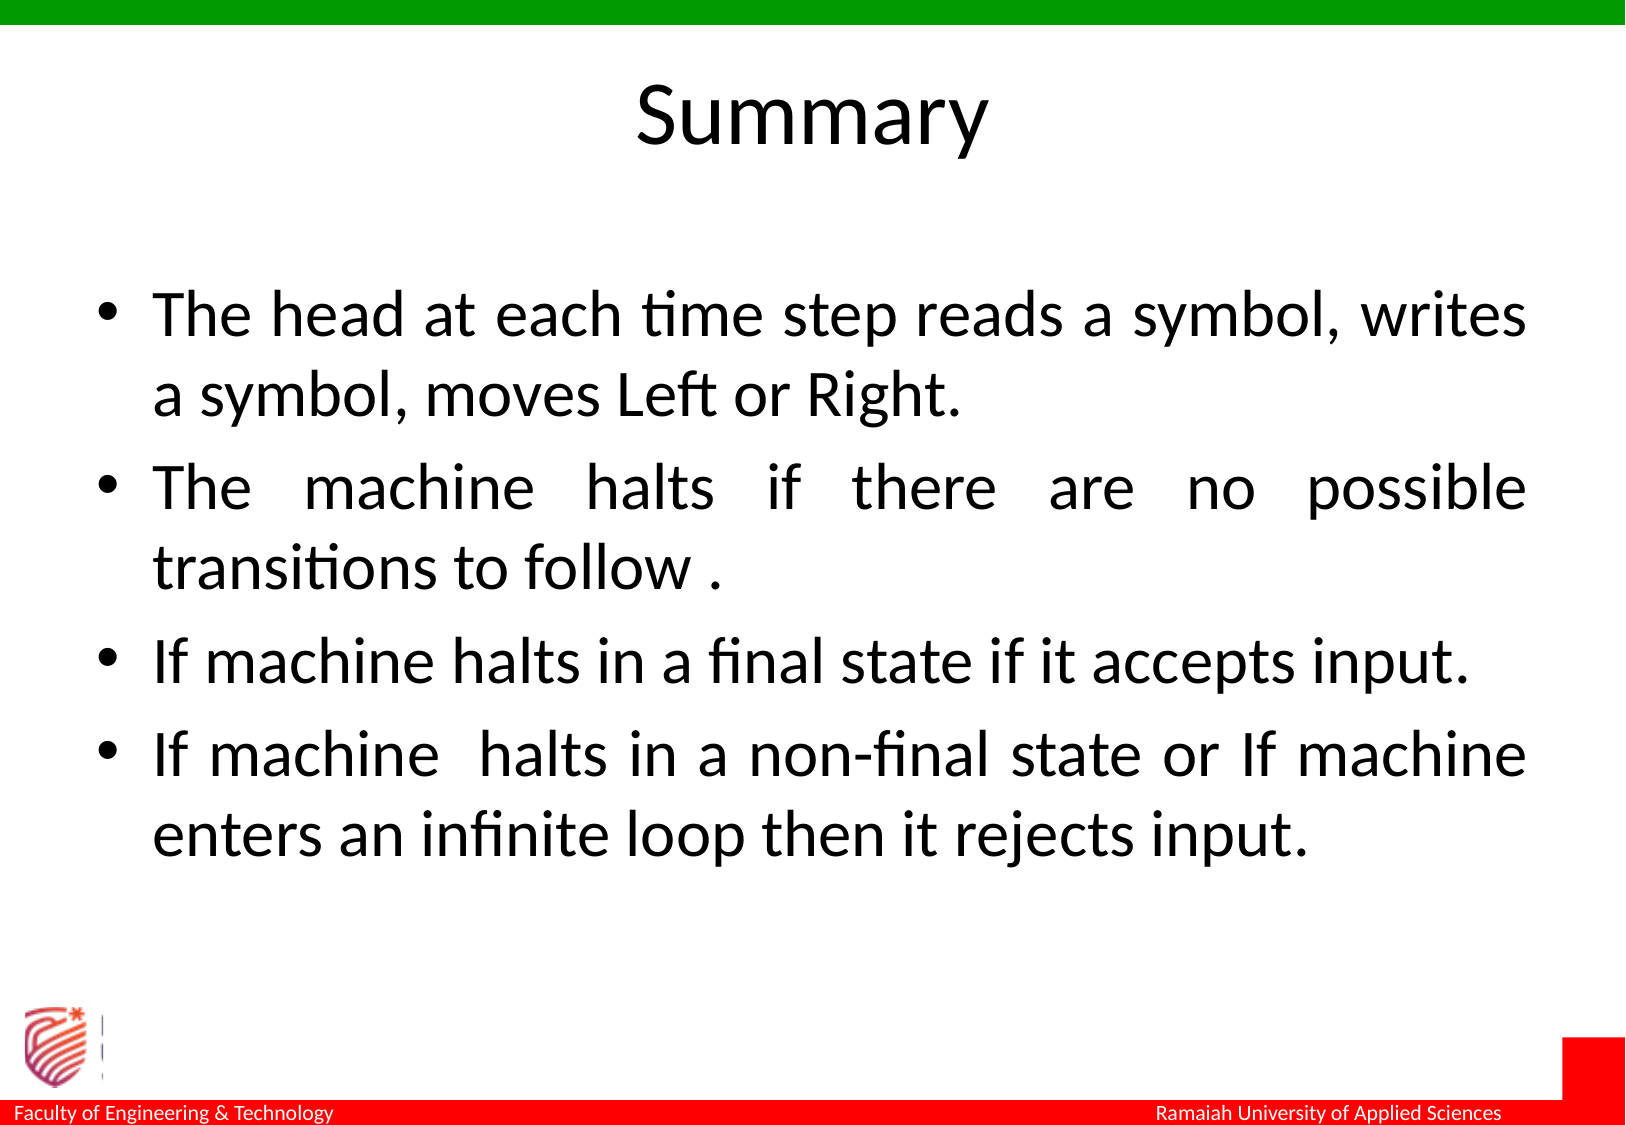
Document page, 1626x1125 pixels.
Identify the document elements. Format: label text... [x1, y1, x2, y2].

picture [24, 1007, 104, 1088]
list The head at each time step reads a symbol, writes a symbol, moves Left or Right. The machine halts if there are no possible transitions to follow . If machine halts in a final state if it accepts input. If machine halts in a non-final state or If machine enters an infinite loop then it rejects input. [81, 262, 1544, 1005]
title Summary [81, 45, 1544, 233]
